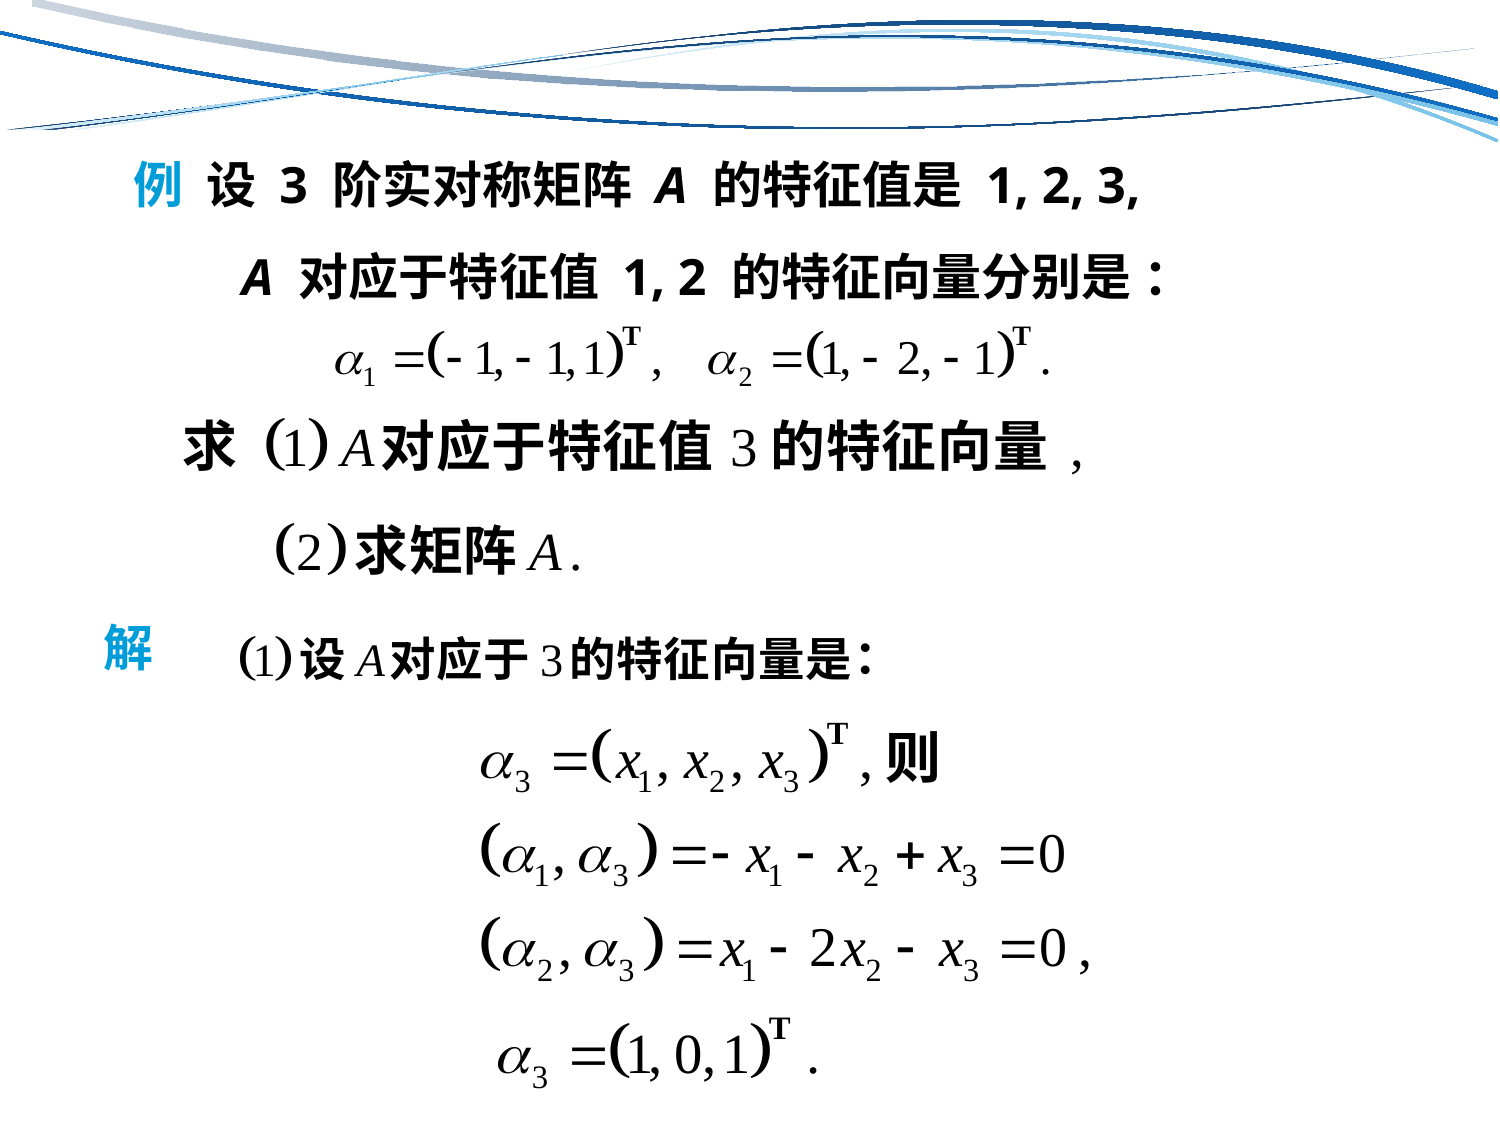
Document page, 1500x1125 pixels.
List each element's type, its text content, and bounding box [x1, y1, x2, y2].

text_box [175, 407, 1093, 499]
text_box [267, 512, 590, 602]
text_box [6, 7, 1499, 143]
title 例 设 3 阶实对称矩阵 A 的特征值是 1, 2, 3, [95, 150, 1334, 226]
text_box 解 [89, 609, 184, 685]
text_box [32, 0, 74, 7]
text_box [472, 708, 1103, 999]
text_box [489, 1002, 825, 1107]
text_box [232, 626, 879, 704]
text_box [328, 313, 1056, 403]
text_box A 对应于特征值 1, 2 的特征向量分别是 ： [227, 237, 1208, 313]
